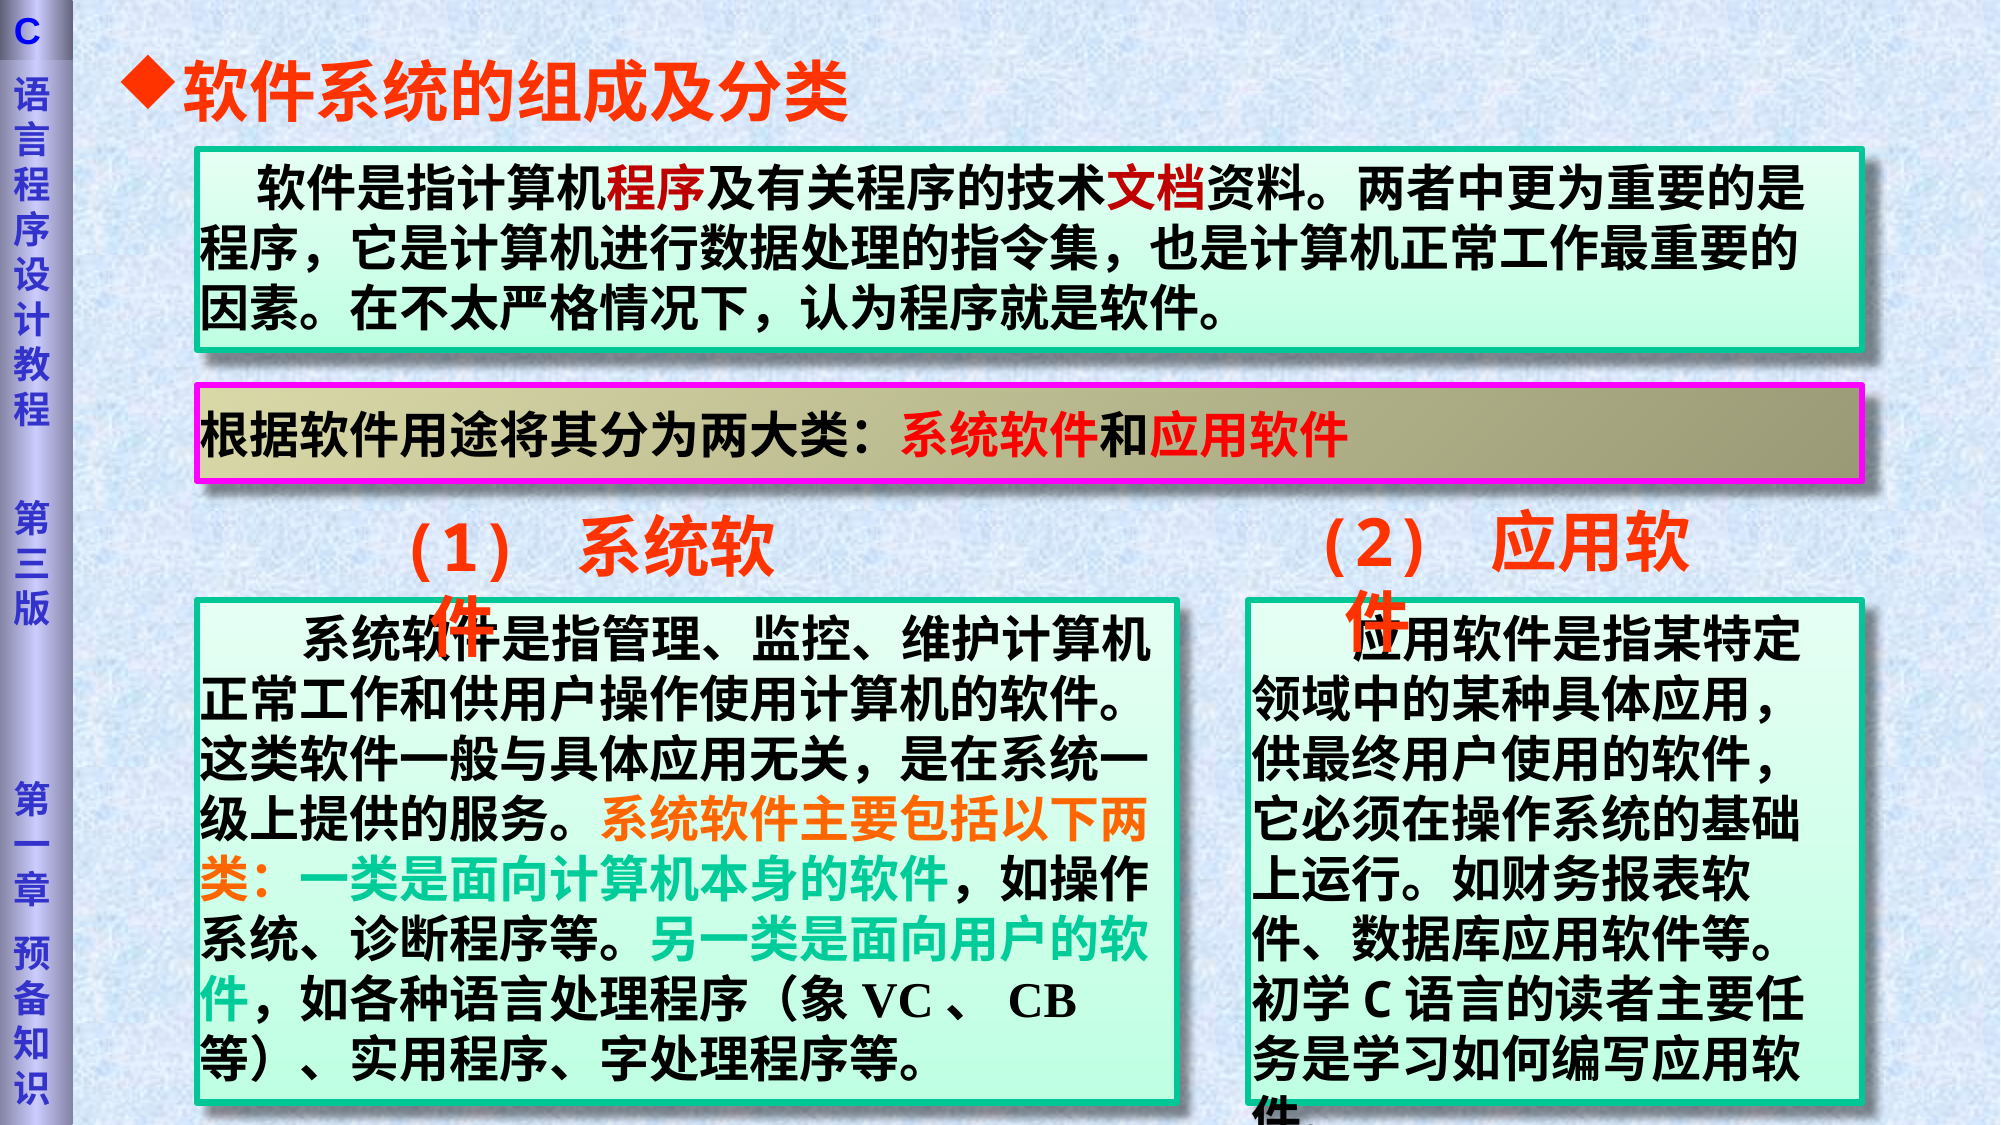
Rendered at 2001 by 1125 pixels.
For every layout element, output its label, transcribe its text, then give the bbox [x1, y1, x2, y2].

text_box (1) 系统软件 [385, 497, 847, 672]
text_box 软件系统的组成及分类 [101, 42, 976, 138]
text_box 应用软件是指某特定领域中的某种具体应用，供最终用户使用的软件，它必须在操作系统的基础上运行。如财务报表软件、数据库应用软件等。初学C语言的读者主要任务是学习如何编写应用软件。 [1247, 599, 1863, 1103]
text_box 系统软件是指管理、监控、维护计算机正常工作和供用户操作使用计算机的软件。这类软件一般与具体应用无关，是在系统一级上提供的服务。系统软件主要包括以下两类：一类是面向计算机本身的软件，如操作系统、诊断程序等。另一类是面向用户的软件，如各种语言处理程序（象VC、CB等）、实用程序、字处理程序等。 [196, 599, 1178, 1103]
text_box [0, 0, 73, 1125]
text_box (2) 应用软件 [1300, 492, 1770, 668]
picture [73, 0, 2001, 1125]
text_box 软件是指计算机程序及有关程序的技术文档资料。两者中更为重要的是程序，它是计算机进行数据处理的指令集，也是计算机正常工作最重要的因素。在不太严格情况下，认为程序就是软件。 [196, 148, 1863, 350]
text_box 根据软件用途将其分为两大类：系统软件和应用软件 [196, 385, 1863, 482]
